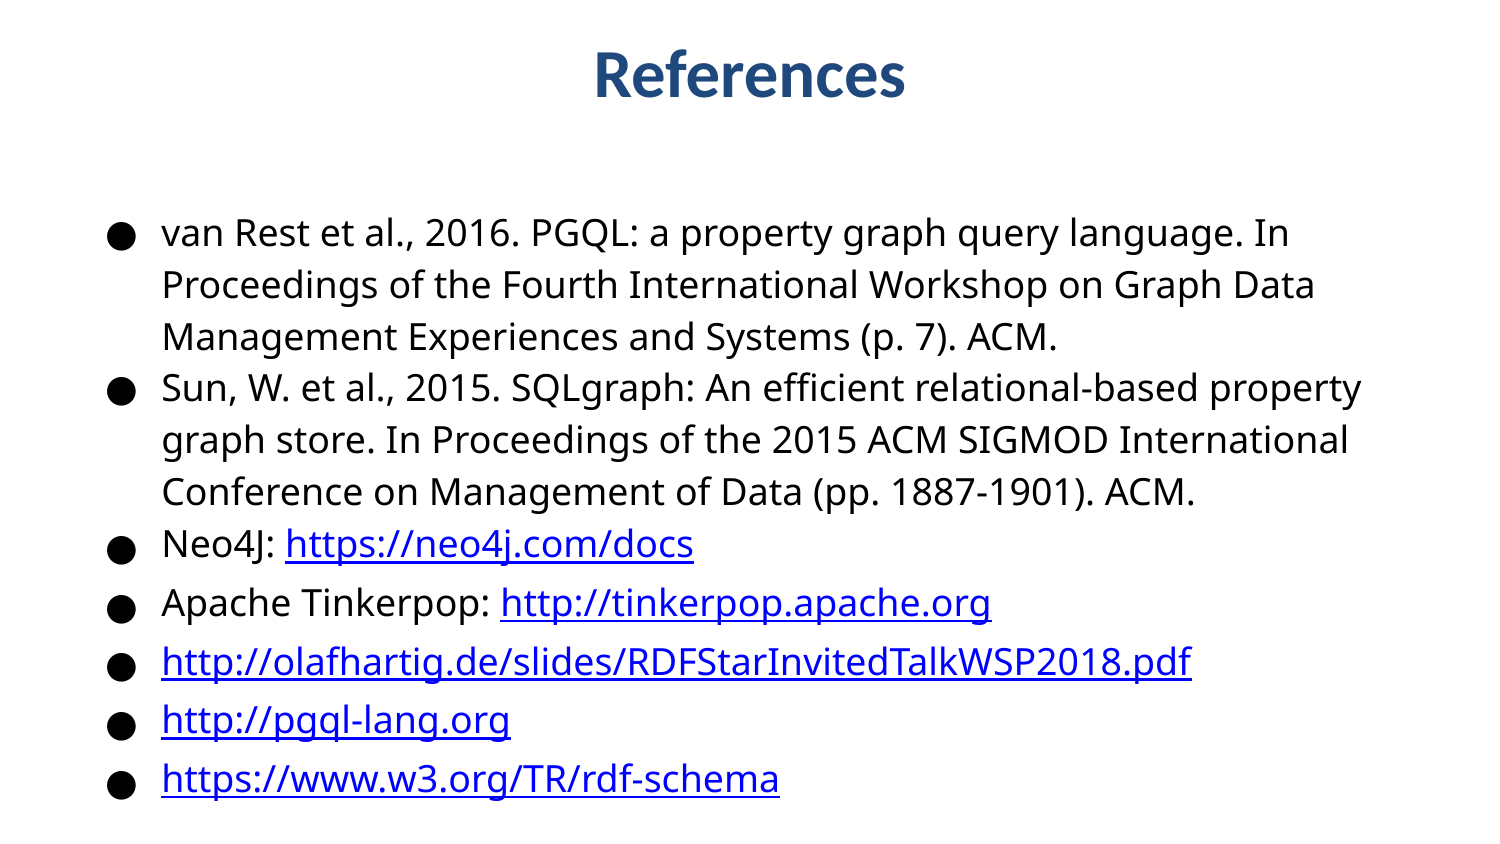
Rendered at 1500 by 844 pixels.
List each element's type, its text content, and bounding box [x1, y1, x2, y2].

list van Rest et al., 2016. PGQL: a property graph query language. In Proceedings of the Fourth International Workshop on Graph Data Management Experiences and Systems (p. 7). ACM. Sun, W. et al., 2015. SQLgraph: An efficient relational-based property graph store. In Proceedings of the 2015 ACM SIGMOD International Conference on Management of Data (pp. 1887-1901). ACM. Neo4J: https://neo4j.com/docs Apache Tinkerpop: http://tinkerpop.apache.org http://olafhartig.de/slides/RDFStarInvitedTalkWSP2018.pdf http://pgql-lang.org https://www.w3.org/TR/rdf-schema [75, 196, 1425, 754]
title References [75, 0, 1425, 141]
